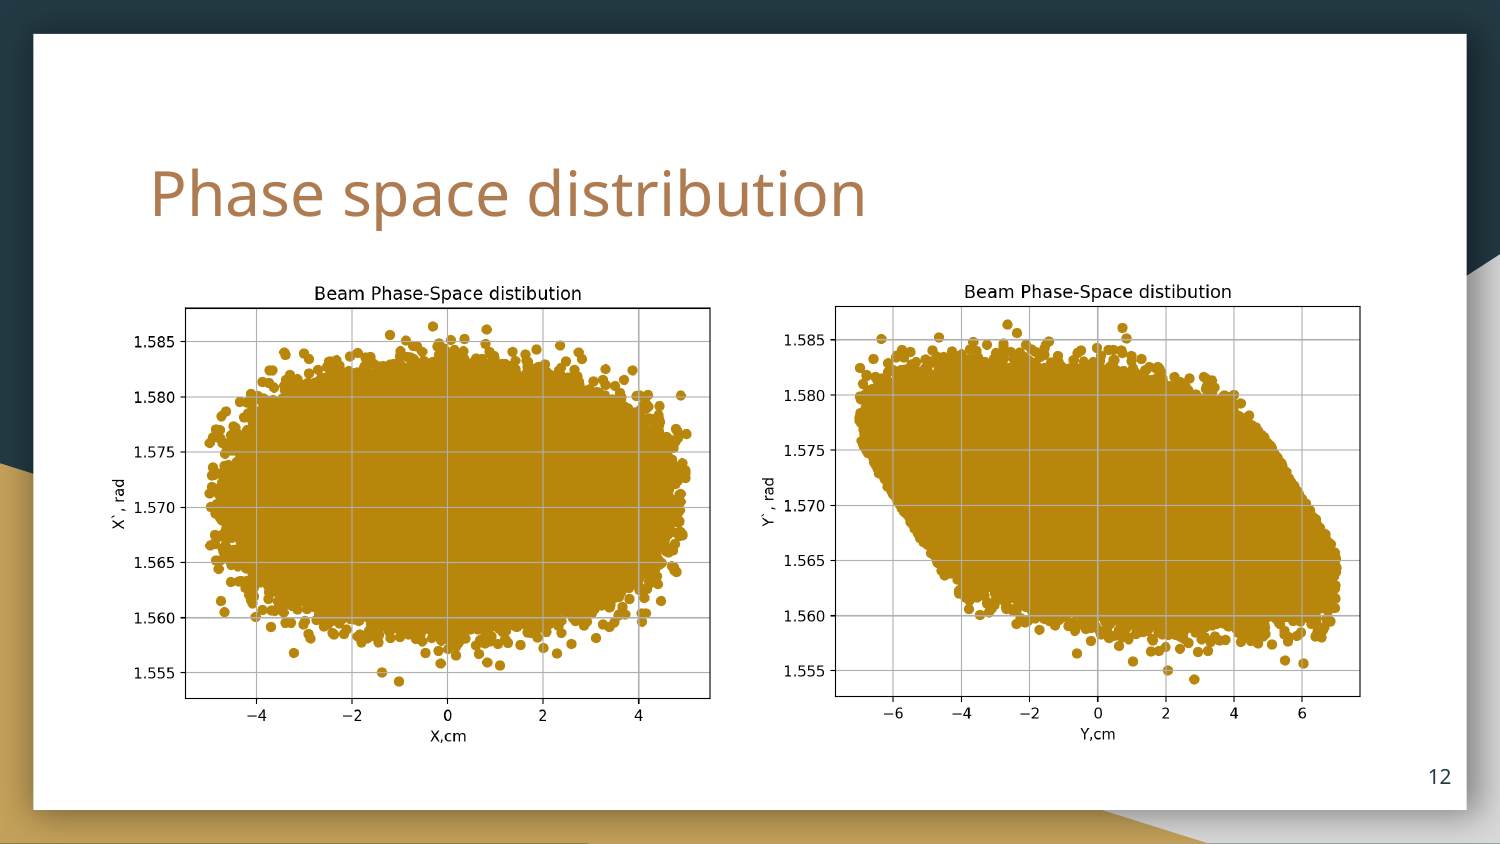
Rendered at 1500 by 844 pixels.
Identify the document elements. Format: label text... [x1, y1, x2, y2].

title Phase space distribution [134, 138, 1366, 261]
picture [104, 254, 1420, 749]
slide_number ‹#› [1376, 745, 1467, 810]
